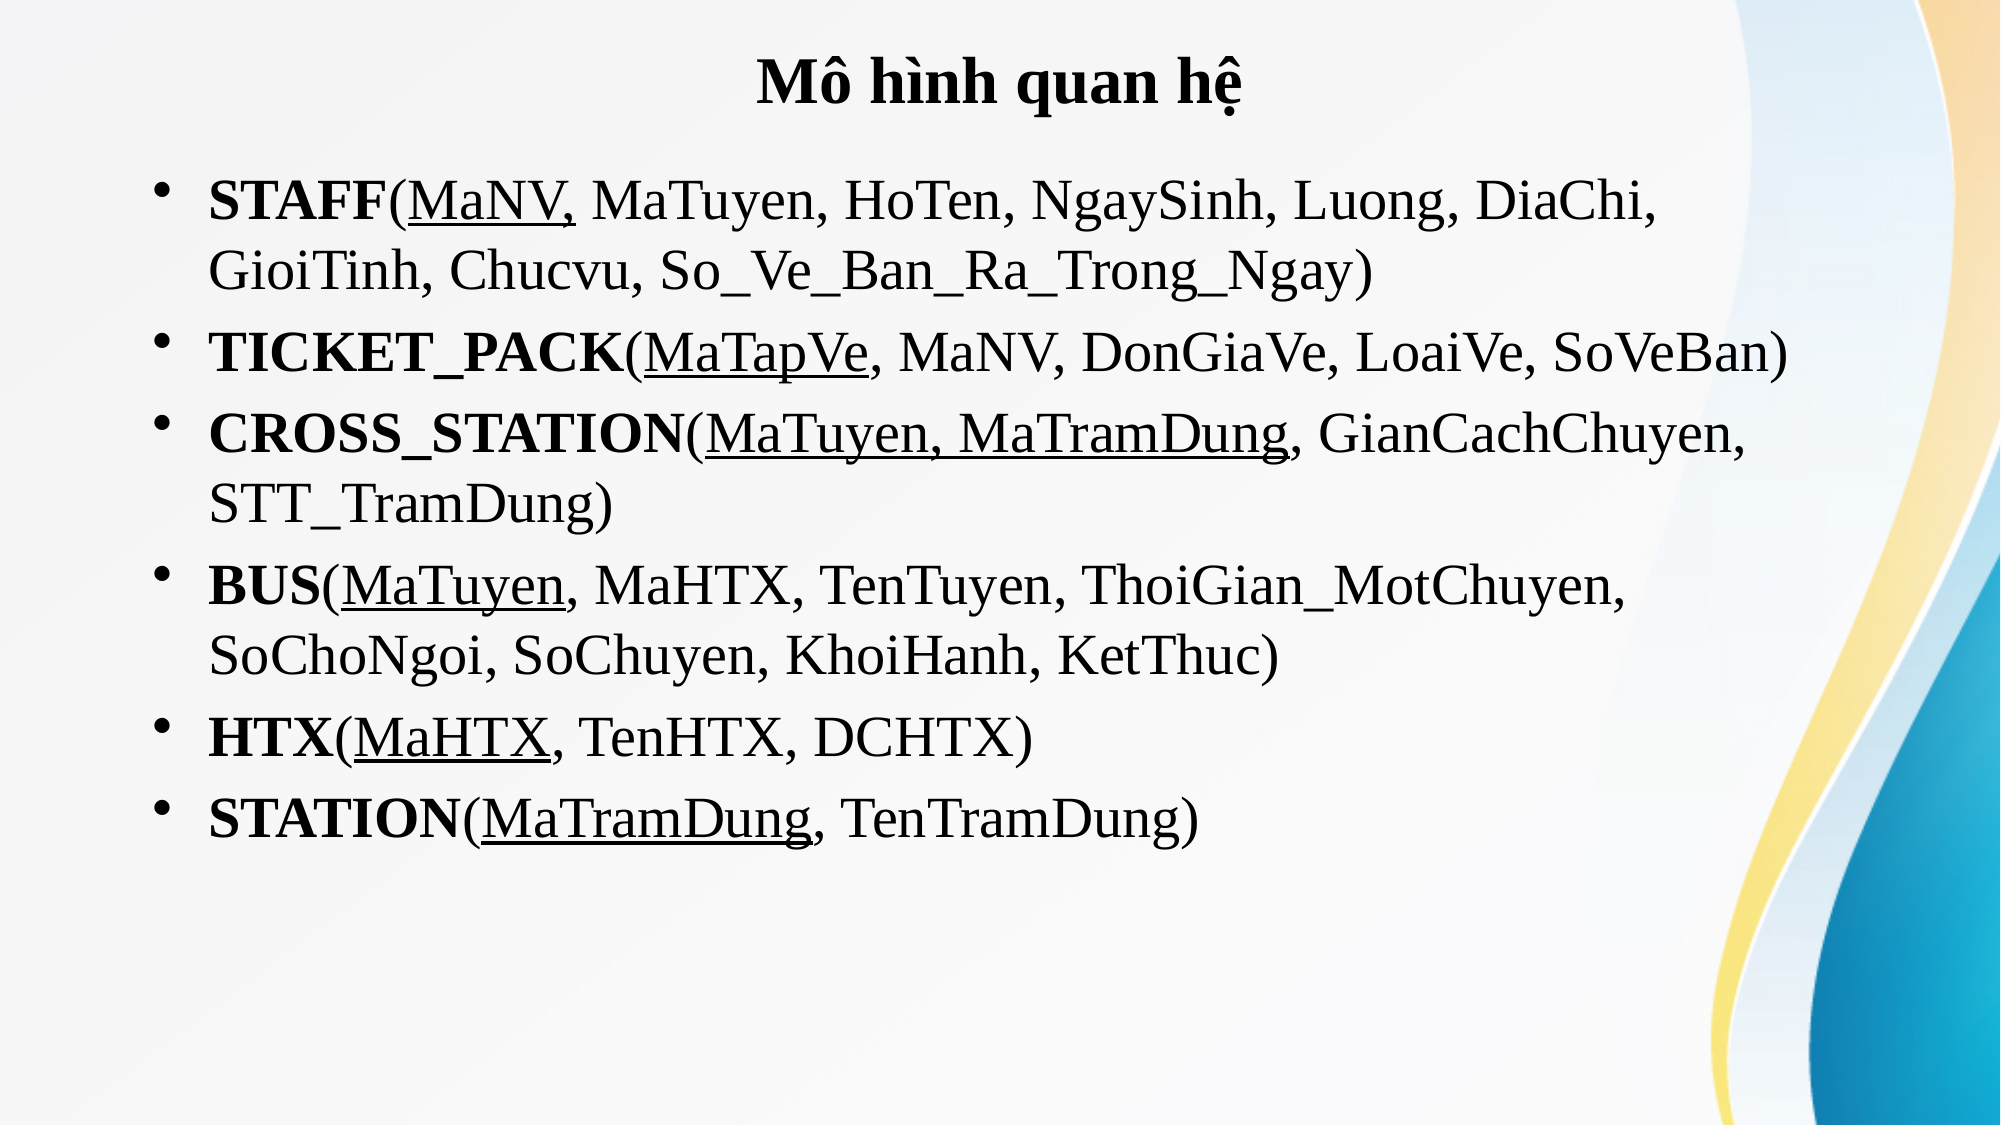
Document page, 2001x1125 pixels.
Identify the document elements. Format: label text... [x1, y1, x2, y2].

picture [0, 0, 2001, 1125]
title Mô hình quan hệ [137, 0, 1863, 153]
list STAFF(MaNV, MaTuyen, HoTen, NgaySinh, Luong, DiaChi, GioiTinh, Chucvu, So_Ve_Ban_Ra_Trong_Ngay) TICKET_PACK(MaTapVe, MaNV, DonGiaVe, LoaiVe, SoVeBan) CROSS_STATION(MaTuyen, MaTramDung, GianCachChuyen, STT_TramDung) BUS(MaTuyen, MaHTX, TenTuyen, ThoiGian_MotChuyen, SoChoNgoi, SoChuyen, KhoiHanh, KetThuc) HTX(MaHTX, TenHTX, DCHTX) STATION(MaTramDung, TenTramDung) [137, 153, 1863, 972]
